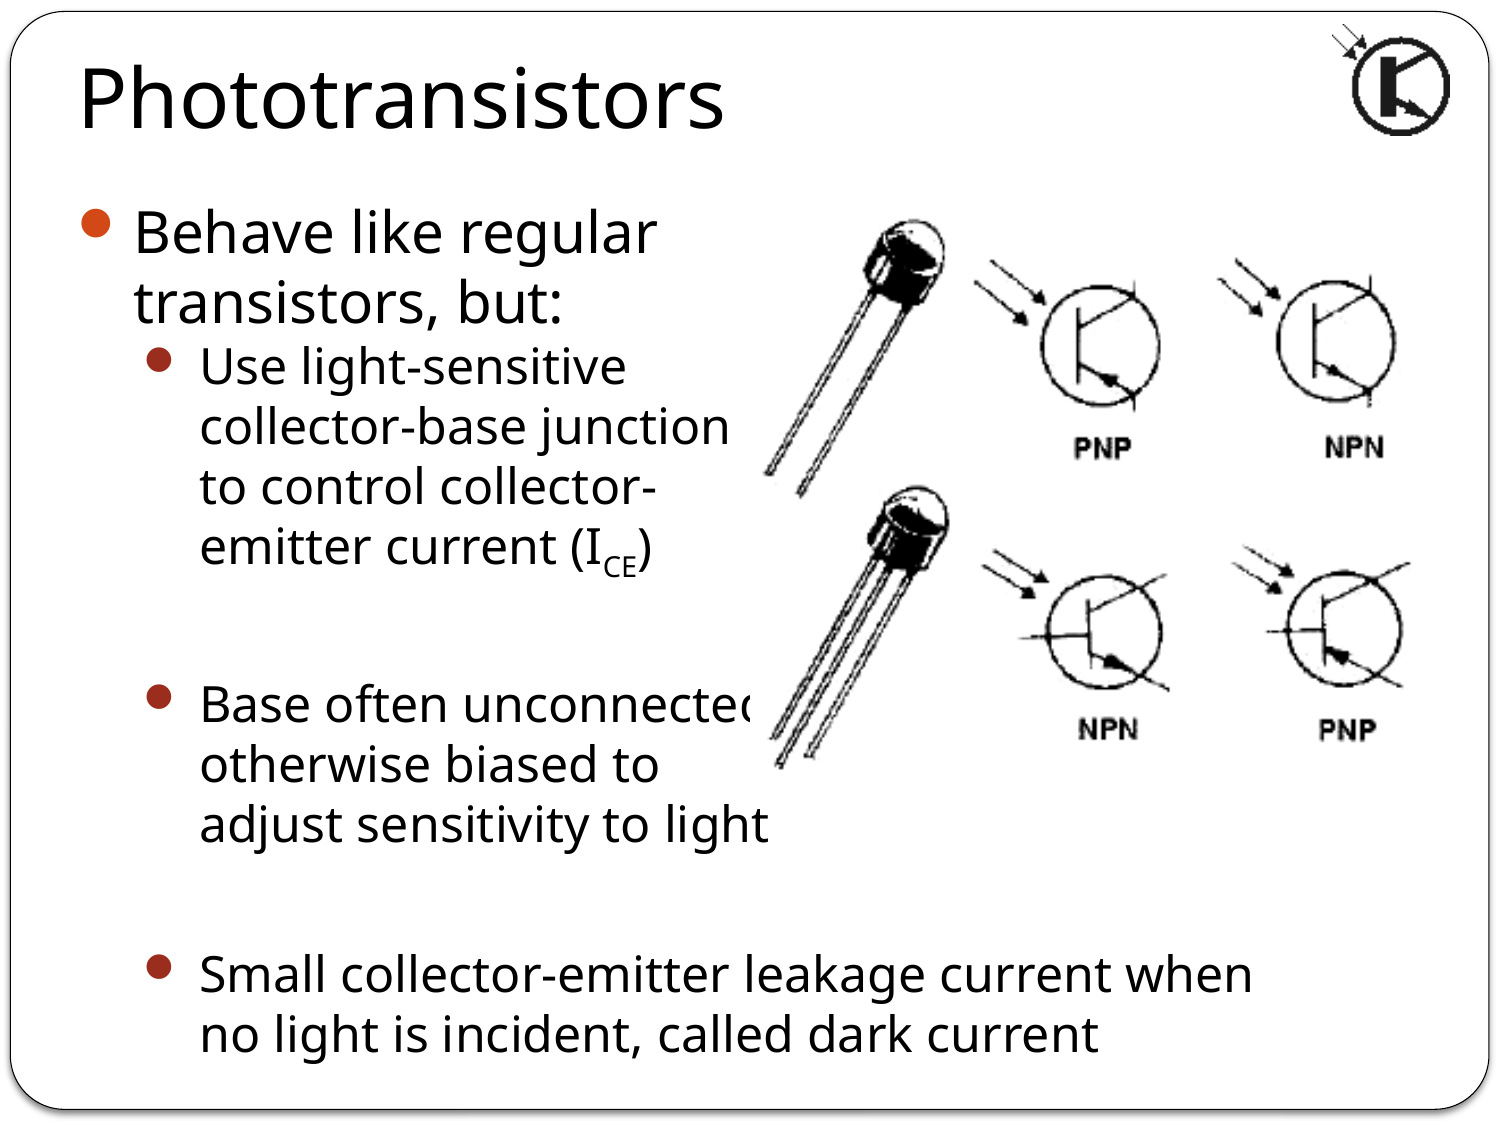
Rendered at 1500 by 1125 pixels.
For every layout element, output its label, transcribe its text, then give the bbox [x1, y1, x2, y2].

list Phototransistors Behave like regular transistors, but: Use light-sensitive collector-base junction to control collector- emitter current (ICE) Base often unconnected, otherwise biased to adjust sensitivity to light Small collector-emitter leakage current when no light is incident, called dark current [62, 37, 1425, 1025]
picture [1332, 24, 1451, 137]
picture [749, 197, 1438, 788]
